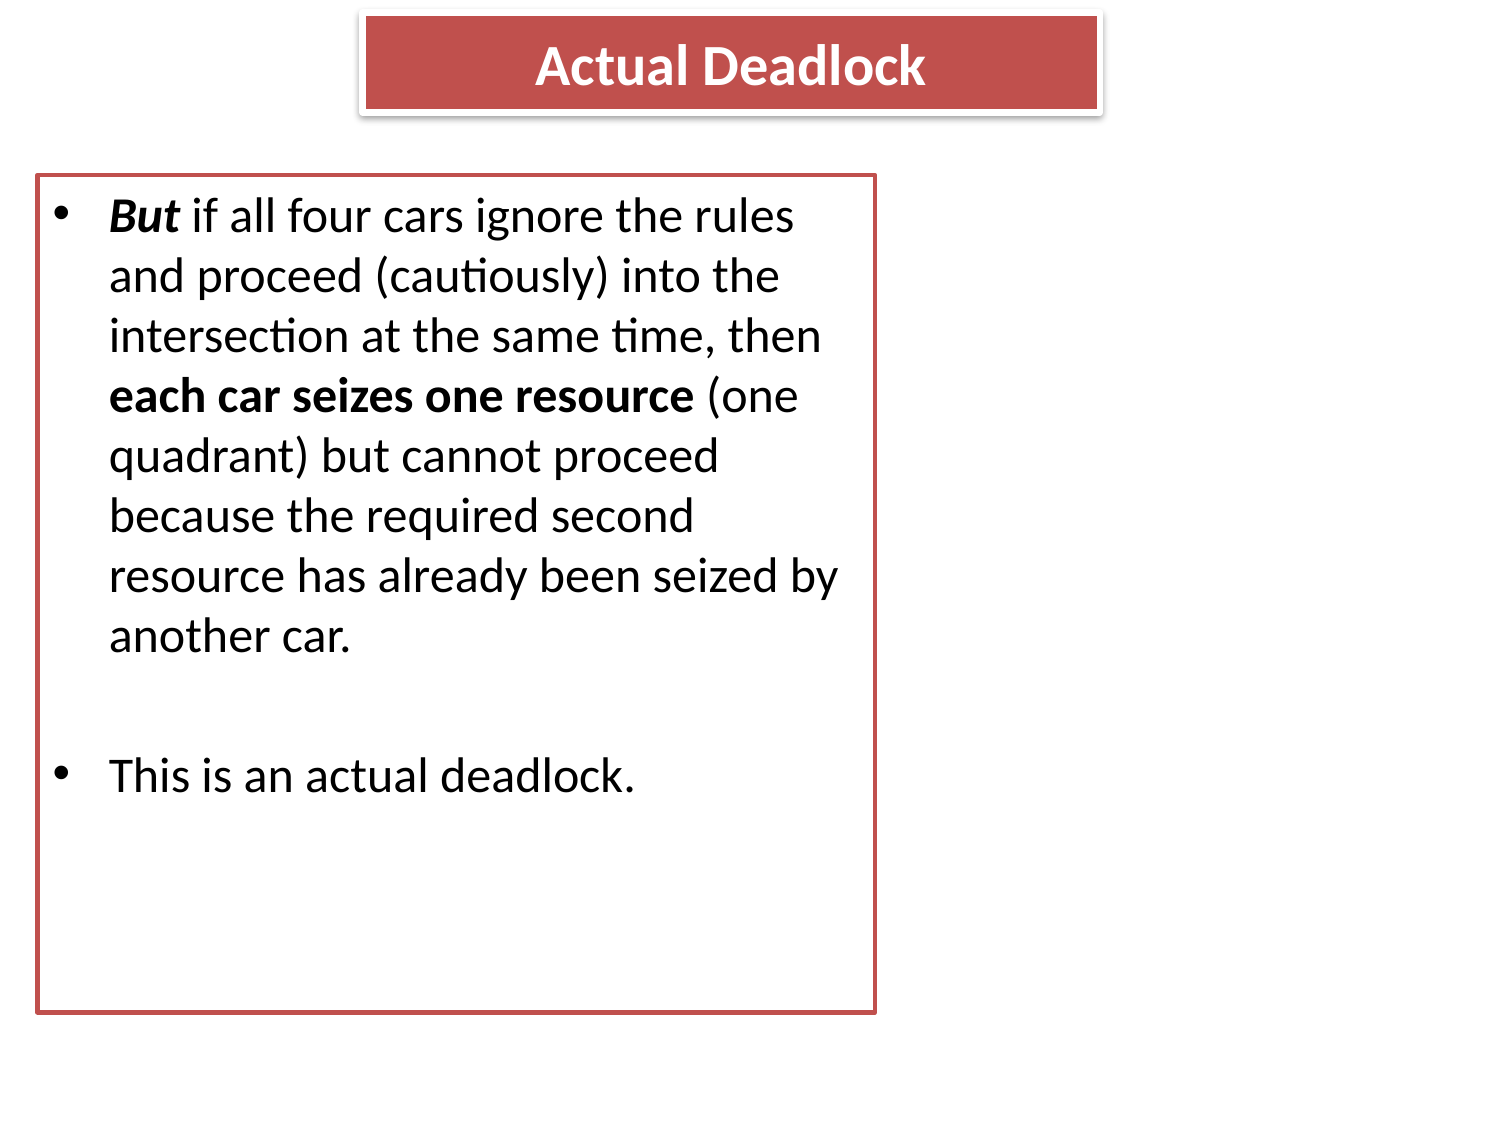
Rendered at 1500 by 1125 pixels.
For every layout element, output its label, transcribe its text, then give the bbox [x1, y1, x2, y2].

list But if all four cars ignore the rules and proceed (cautiously) into the intersection at the same time, then each car seizes one resource (one quadrant) but cannot proceed because the required second resource has already been seized by another car. This is an actual deadlock. [35, 173, 877, 1015]
text_box Actual Deadlock [359, 9, 1103, 116]
